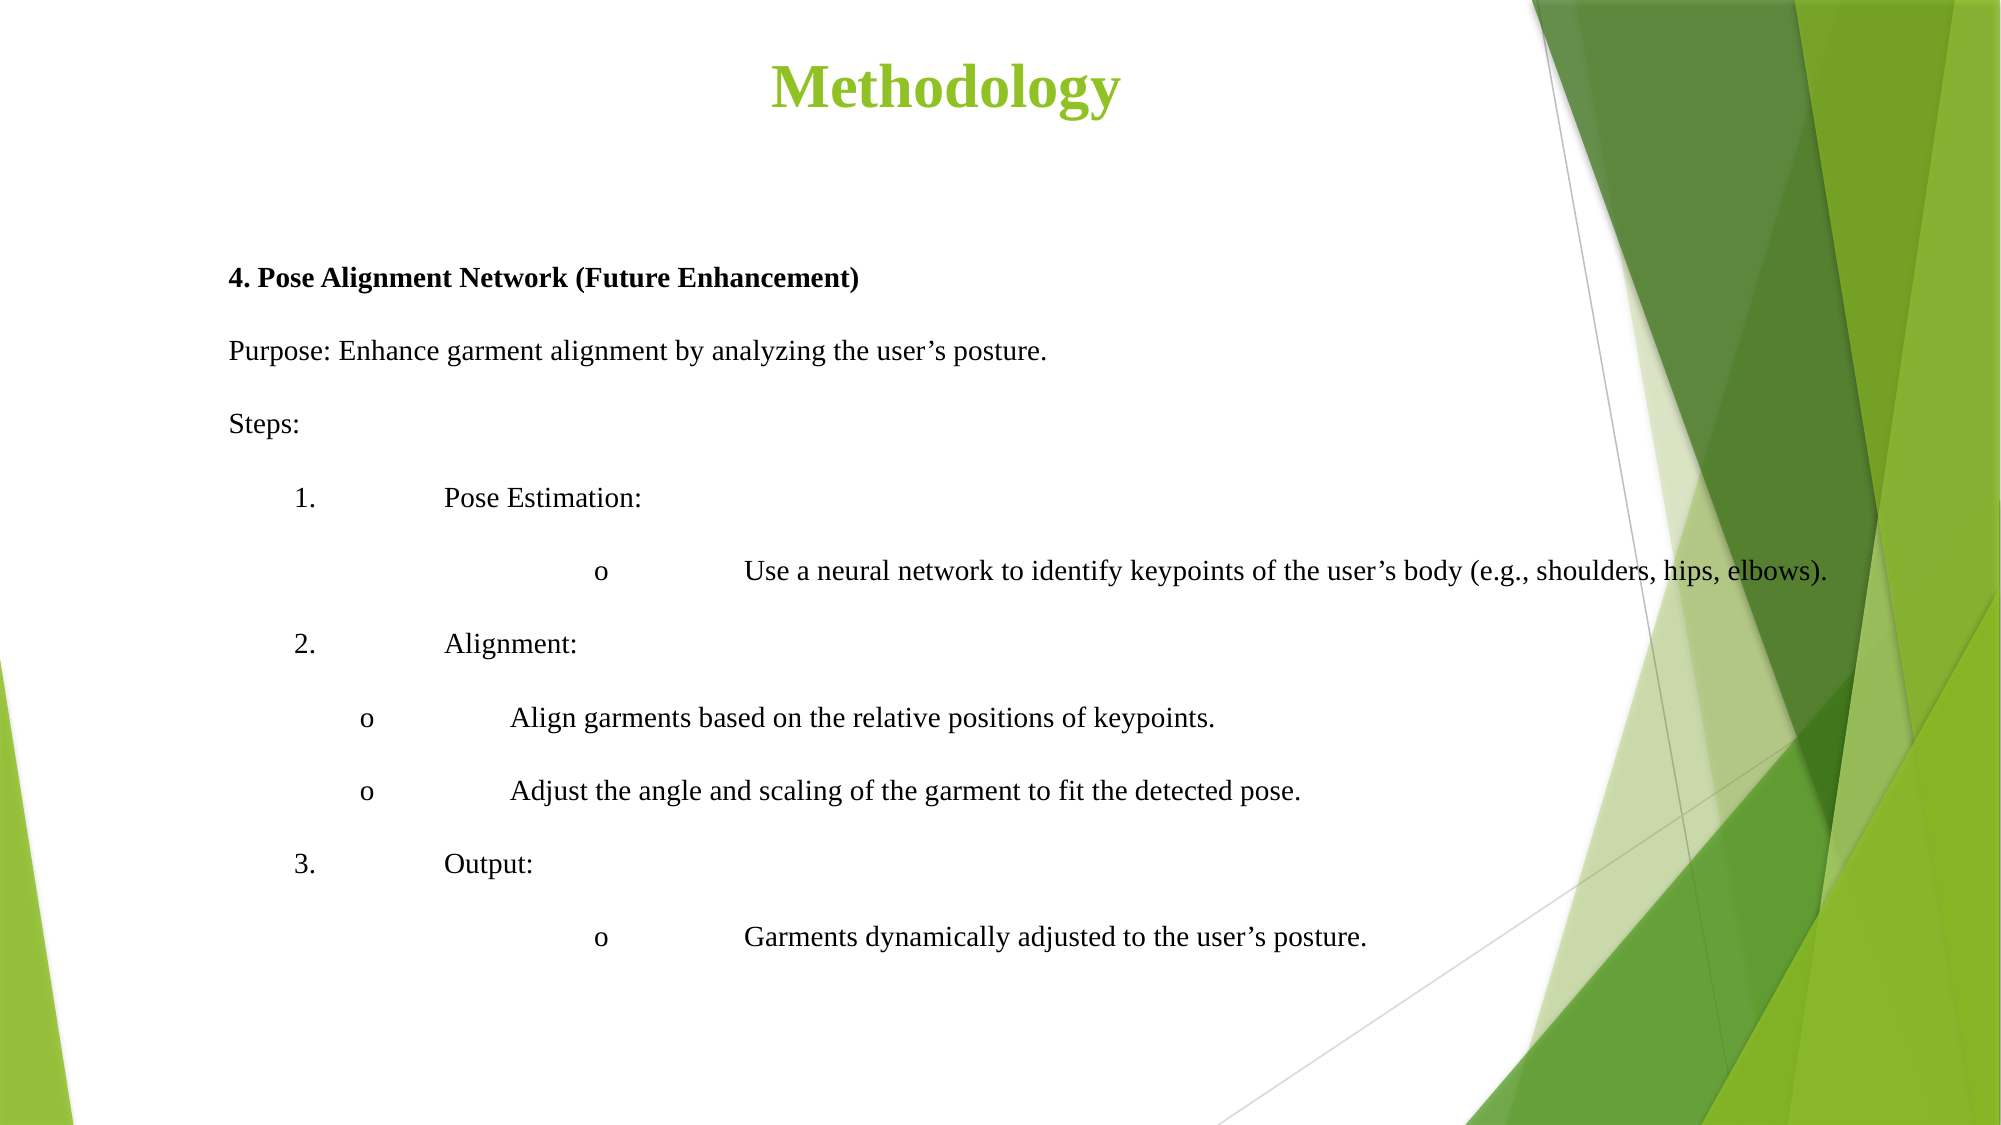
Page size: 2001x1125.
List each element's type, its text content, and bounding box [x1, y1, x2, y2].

list 4. Pose Alignment Network (Future Enhancement) Purpose: Enhance garment alignment by analyzing the user’s posture. Steps: 1. Pose Estimation: o Use a neural network to identify keypoints of the user’s body (e.g., shoulders, hips, elbows). 2. Alignment: o Align garments based on the relative positions of keypoints. o Adjust the angle and scaling of the garment to fit the detected pose. 3. Output: o Garments dynamically adjusted to the user’s posture. [213, 233, 1928, 998]
title Methodology [240, 37, 1653, 150]
